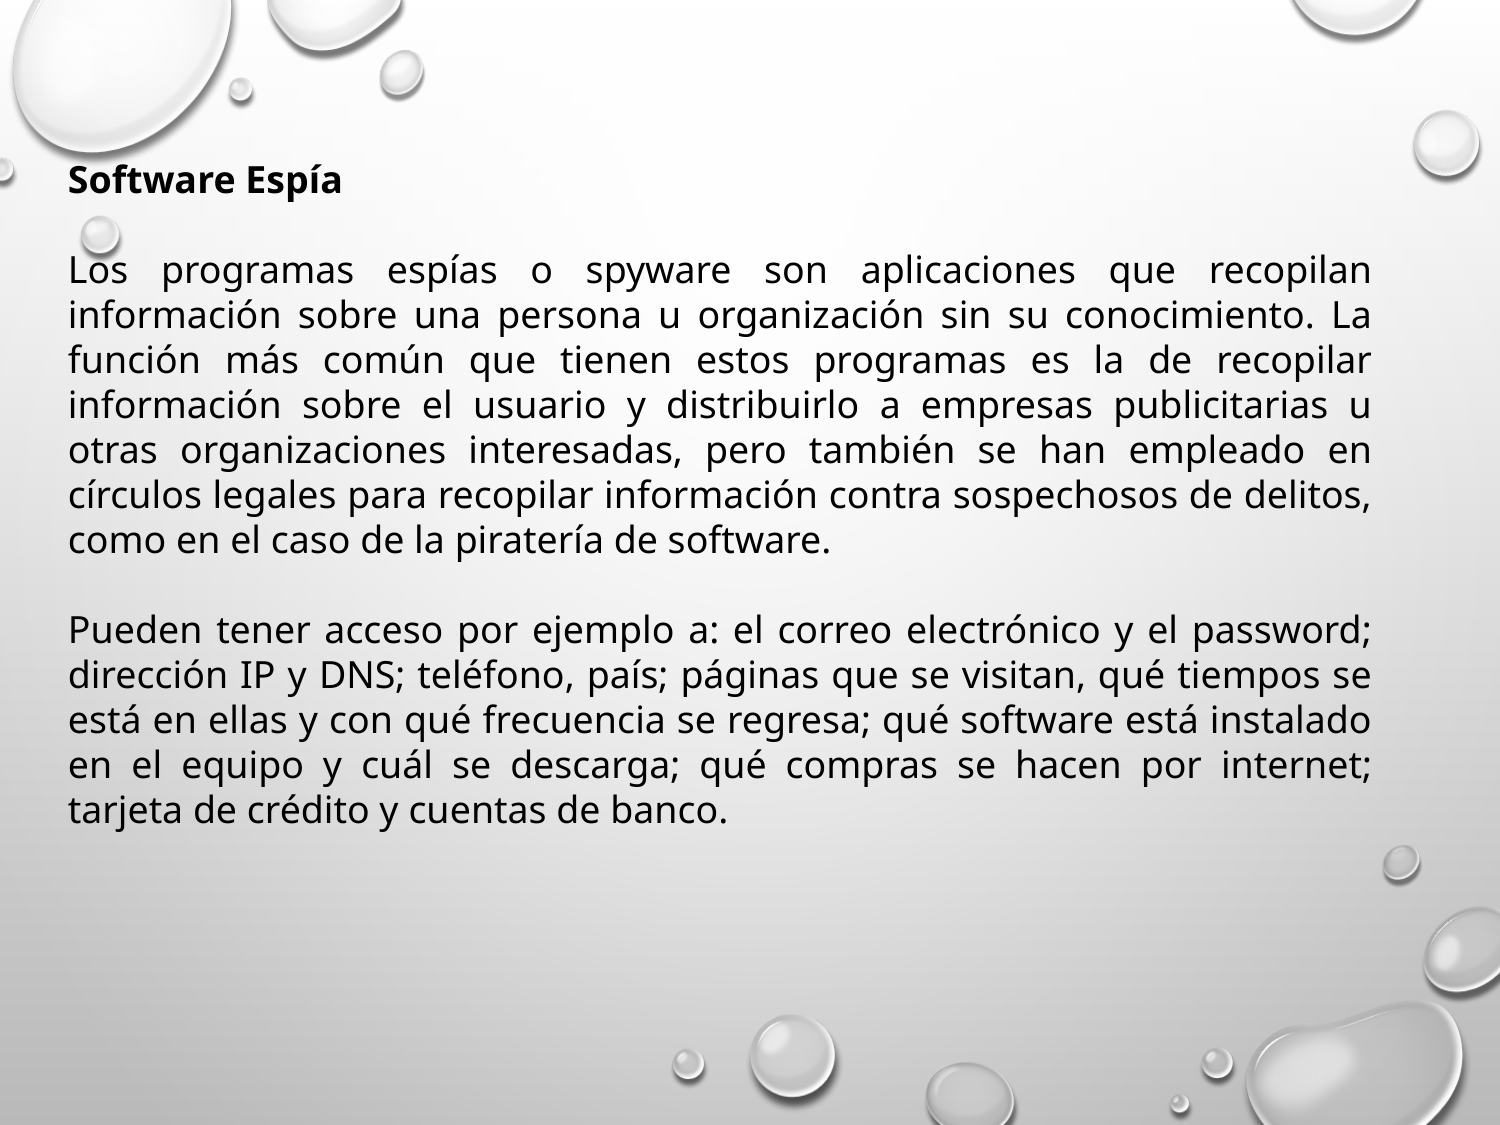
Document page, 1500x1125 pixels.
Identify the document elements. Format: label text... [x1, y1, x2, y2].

picture [0, 0, 1500, 1125]
text_box Software Espía Los programas espías o spyware son aplicaciones que recopilan información sobre una persona u organización sin su conocimiento. La función más común que tienen estos programas es la de recopilar información sobre el usuario y distribuirlo a empresas publicitarias u otras organizaciones interesadas, pero también se han empleado en círculos legales para recopilar información contra sospechosos de delitos, como en el caso de la piratería de software. Pueden tener acceso por ejemplo a: el correo electrónico y el password; dirección IP y DNS; teléfono, país; páginas que se visitan, qué tiempos se está en ellas y con qué frecuencia se regresa; qué software está instalado en el equipo y cuál se descarga; qué compras se hacen por internet; tarjeta de crédito y cuentas de banco. [53, 148, 1388, 884]
